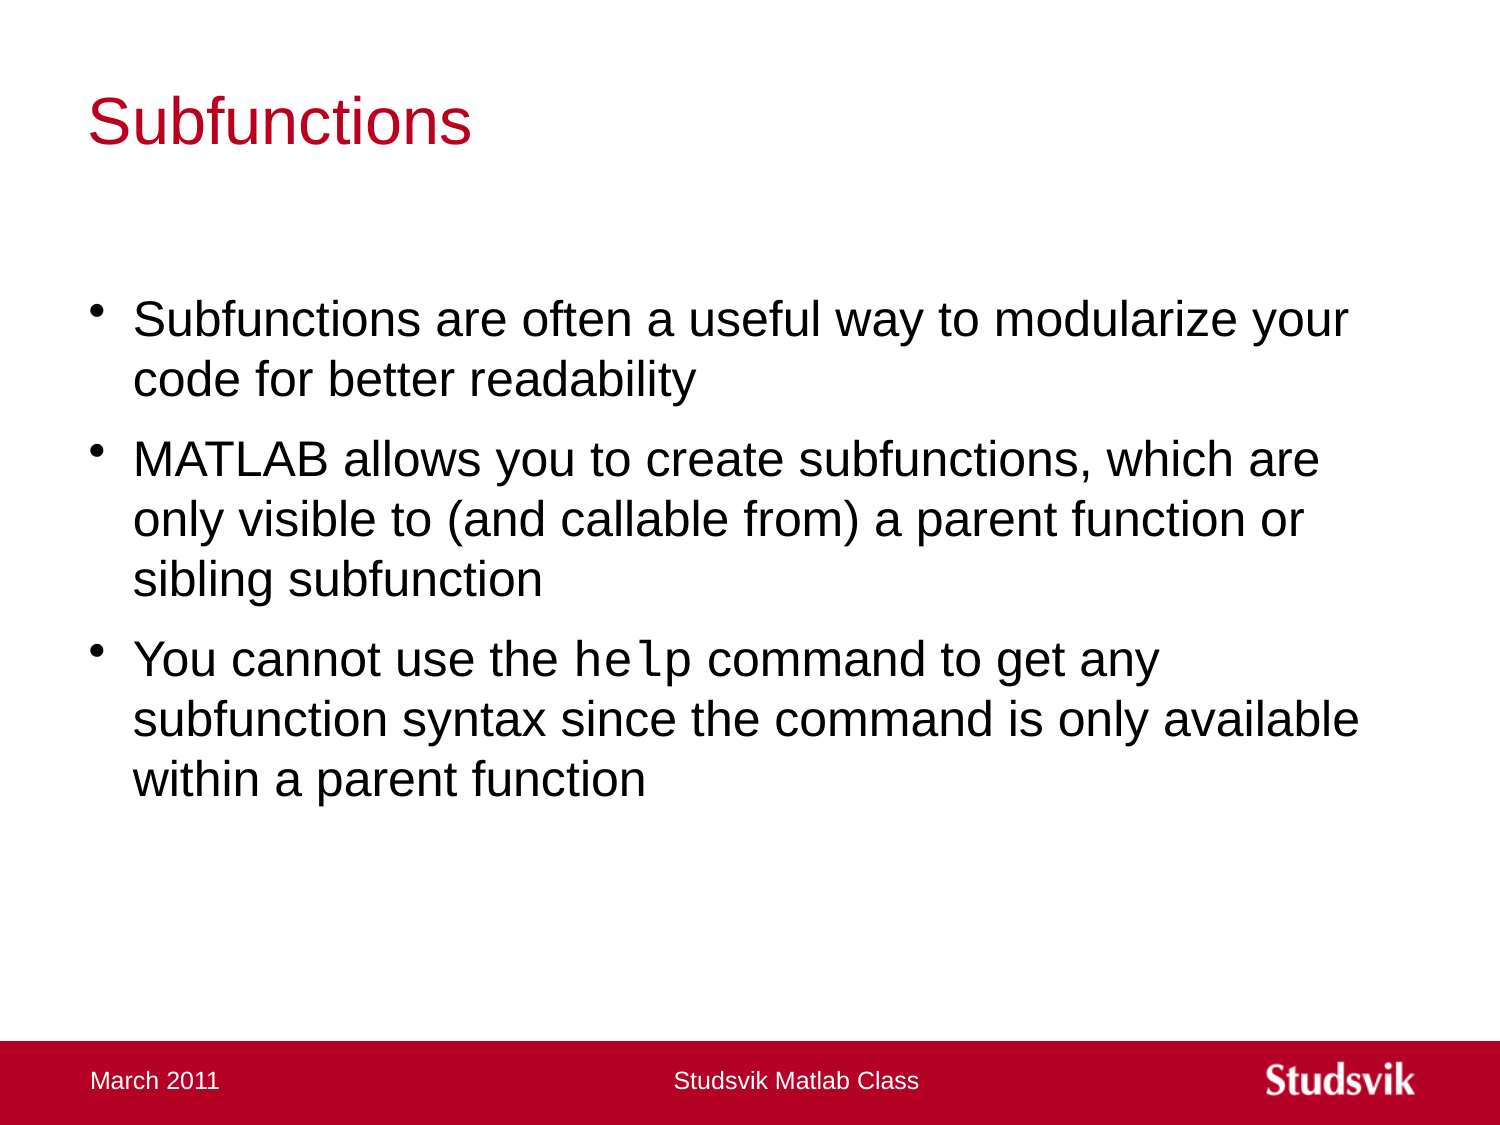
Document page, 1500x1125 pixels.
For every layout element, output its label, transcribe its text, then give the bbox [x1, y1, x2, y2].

list Subfunctions are often a useful way to modularize your code for better readability MATLAB allows you to create subfunctions, which are only visible to (and callable from) a parent function or sibling subfunction You cannot use the help command to get any subfunction syntax since the command is only available within a parent function [88, 286, 1412, 1003]
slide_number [75, 1049, 465, 1110]
title Subfunctions [87, 78, 1412, 267]
footer Studsvik Matlab Class [559, 1049, 1035, 1110]
picture [0, 1041, 1500, 1125]
